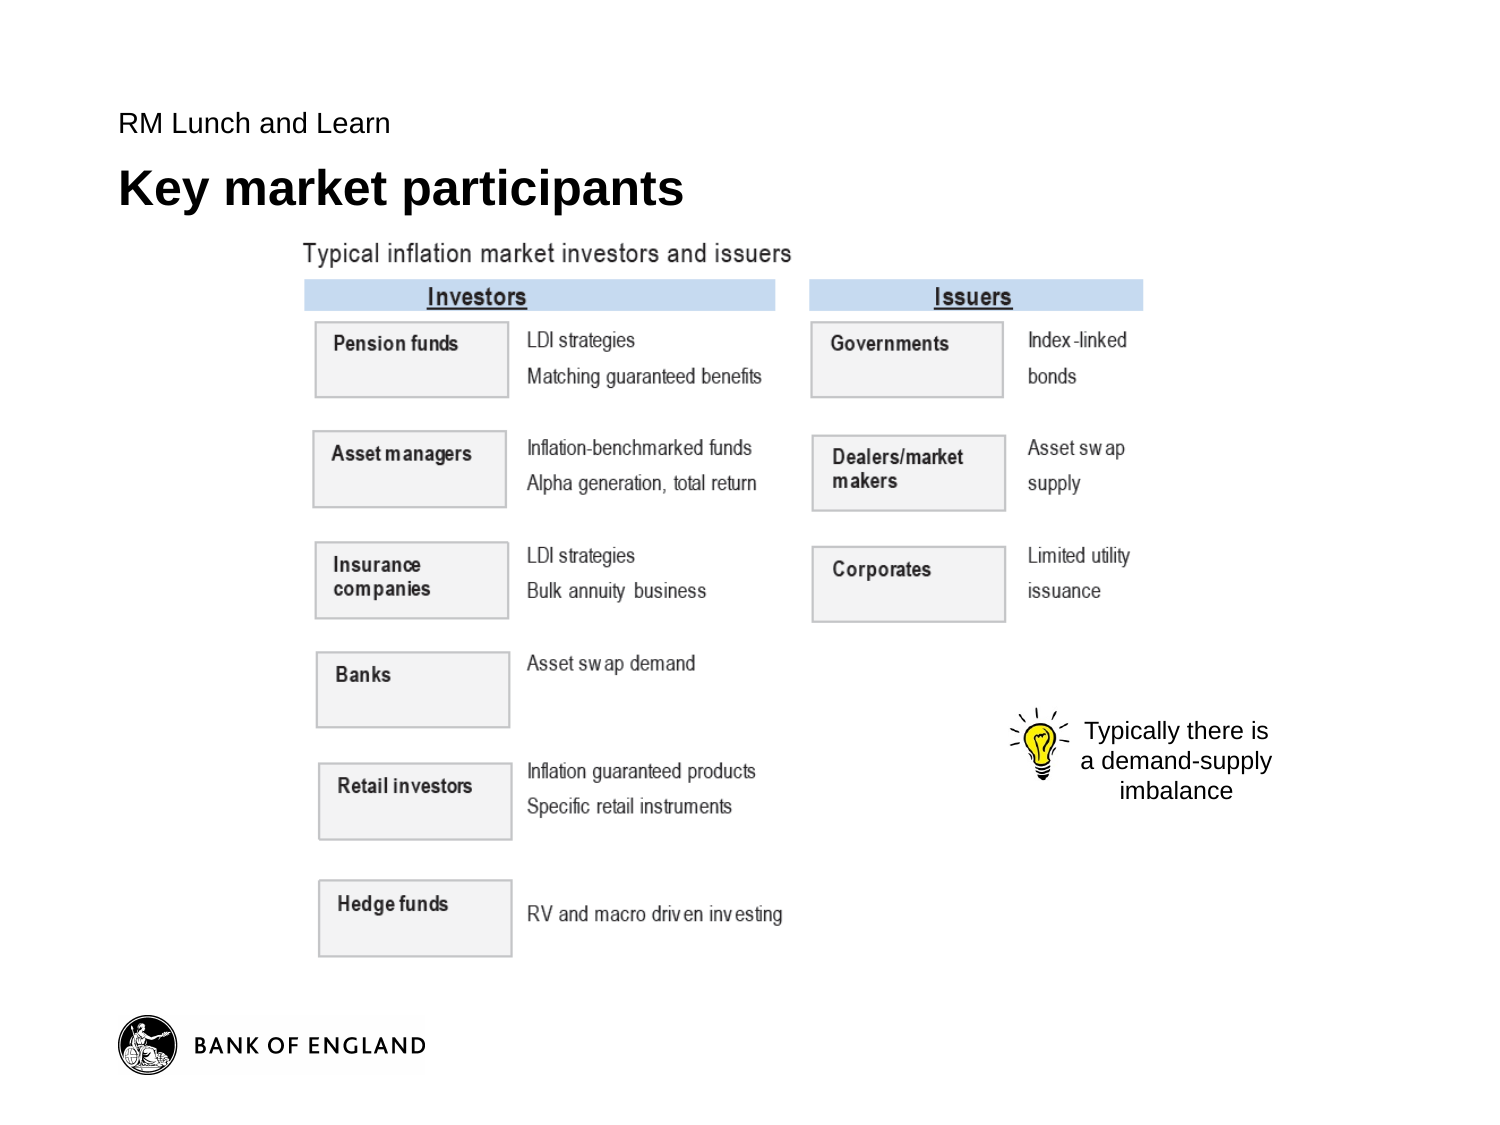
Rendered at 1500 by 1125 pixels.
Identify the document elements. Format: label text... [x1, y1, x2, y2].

slide_number RM Lunch and Learn [102, 96, 1395, 152]
title Key market participants [102, 152, 1395, 227]
picture [118, 1015, 425, 1075]
picture [291, 235, 1176, 978]
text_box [1008, 706, 1290, 814]
